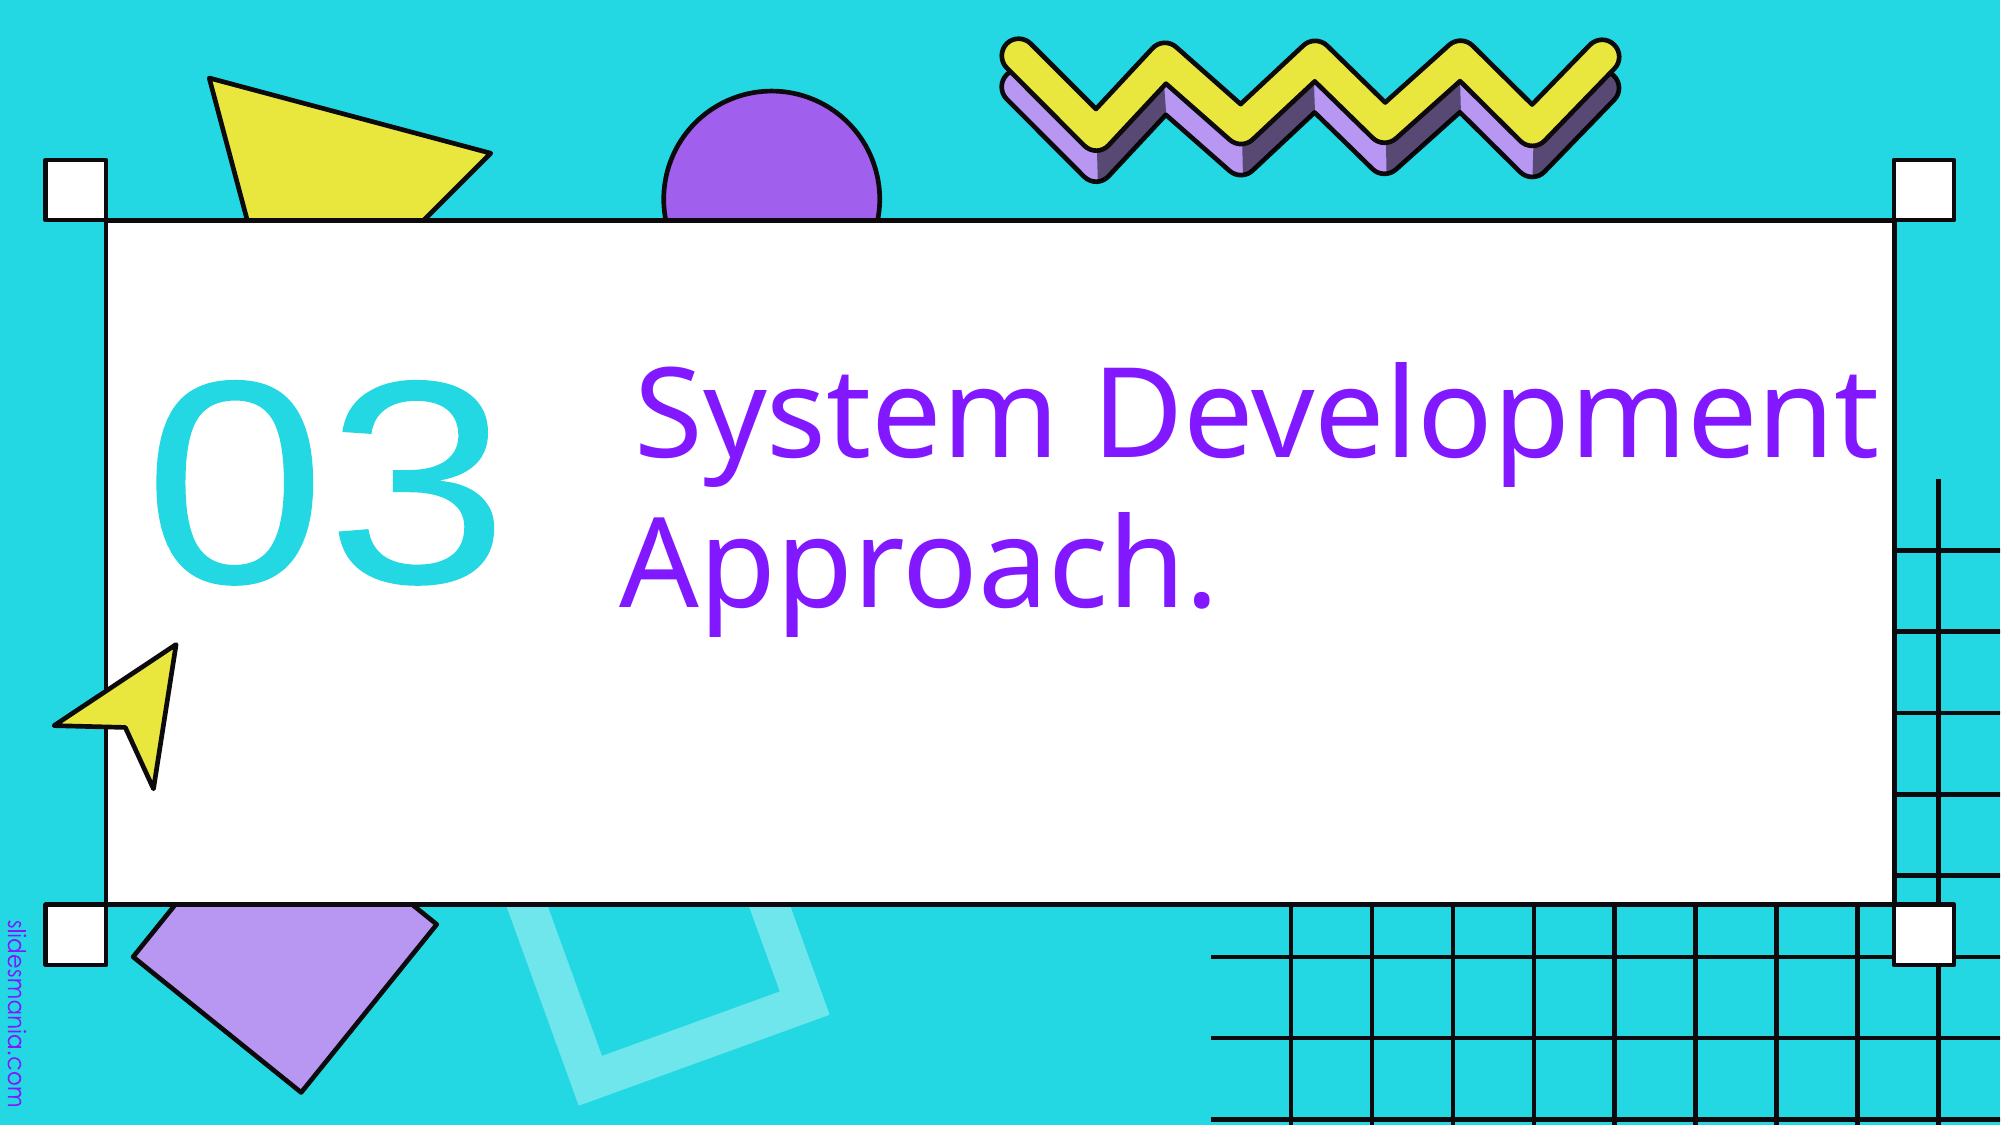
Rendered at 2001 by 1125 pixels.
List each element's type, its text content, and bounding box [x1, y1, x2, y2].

text_box [54, 644, 177, 789]
title System Development Approach. [549, 252, 1939, 714]
